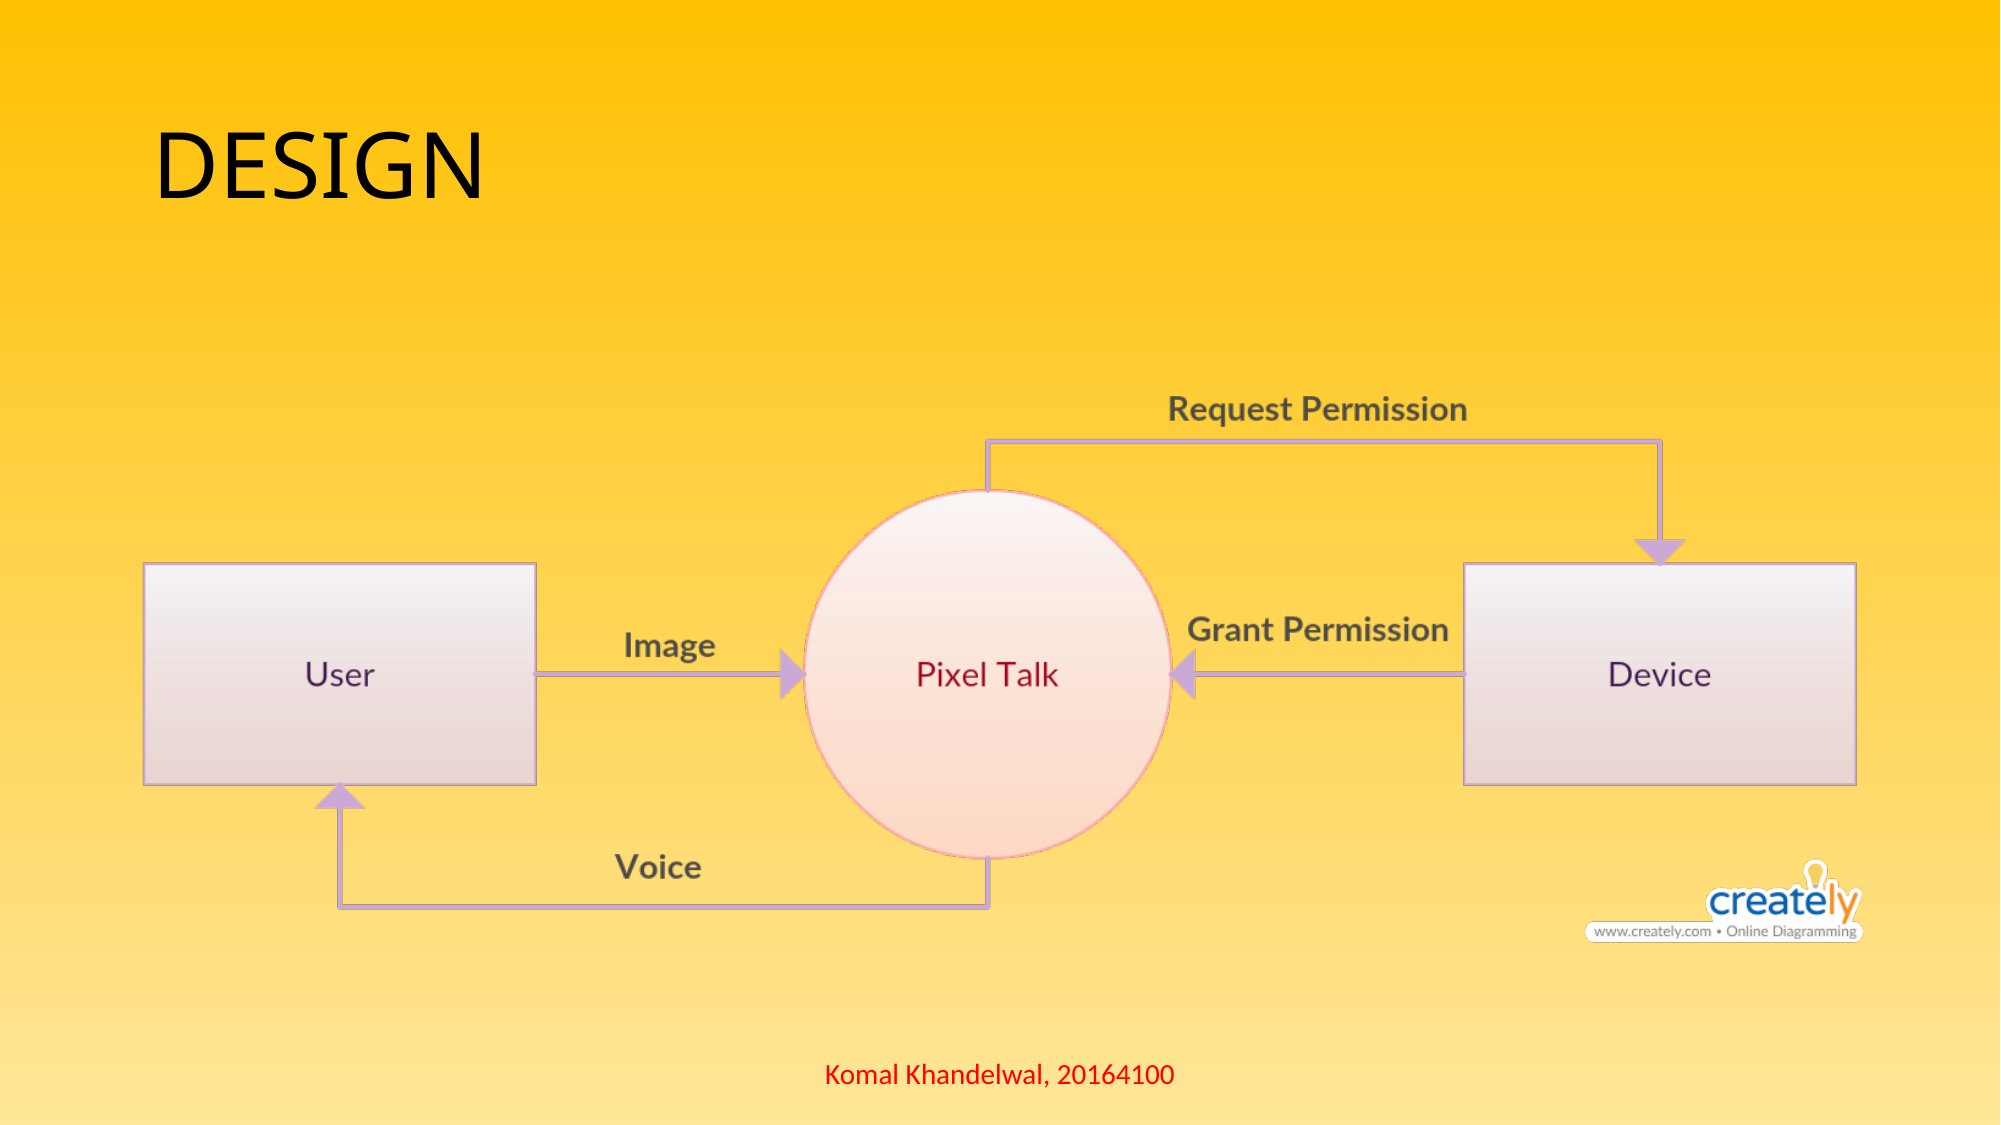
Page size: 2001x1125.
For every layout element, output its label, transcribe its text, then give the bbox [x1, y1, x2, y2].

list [126, 362, 1874, 951]
footer Komal Khandelwal, 20164100 [662, 1042, 1338, 1103]
title DESIGN [137, 59, 1863, 278]
